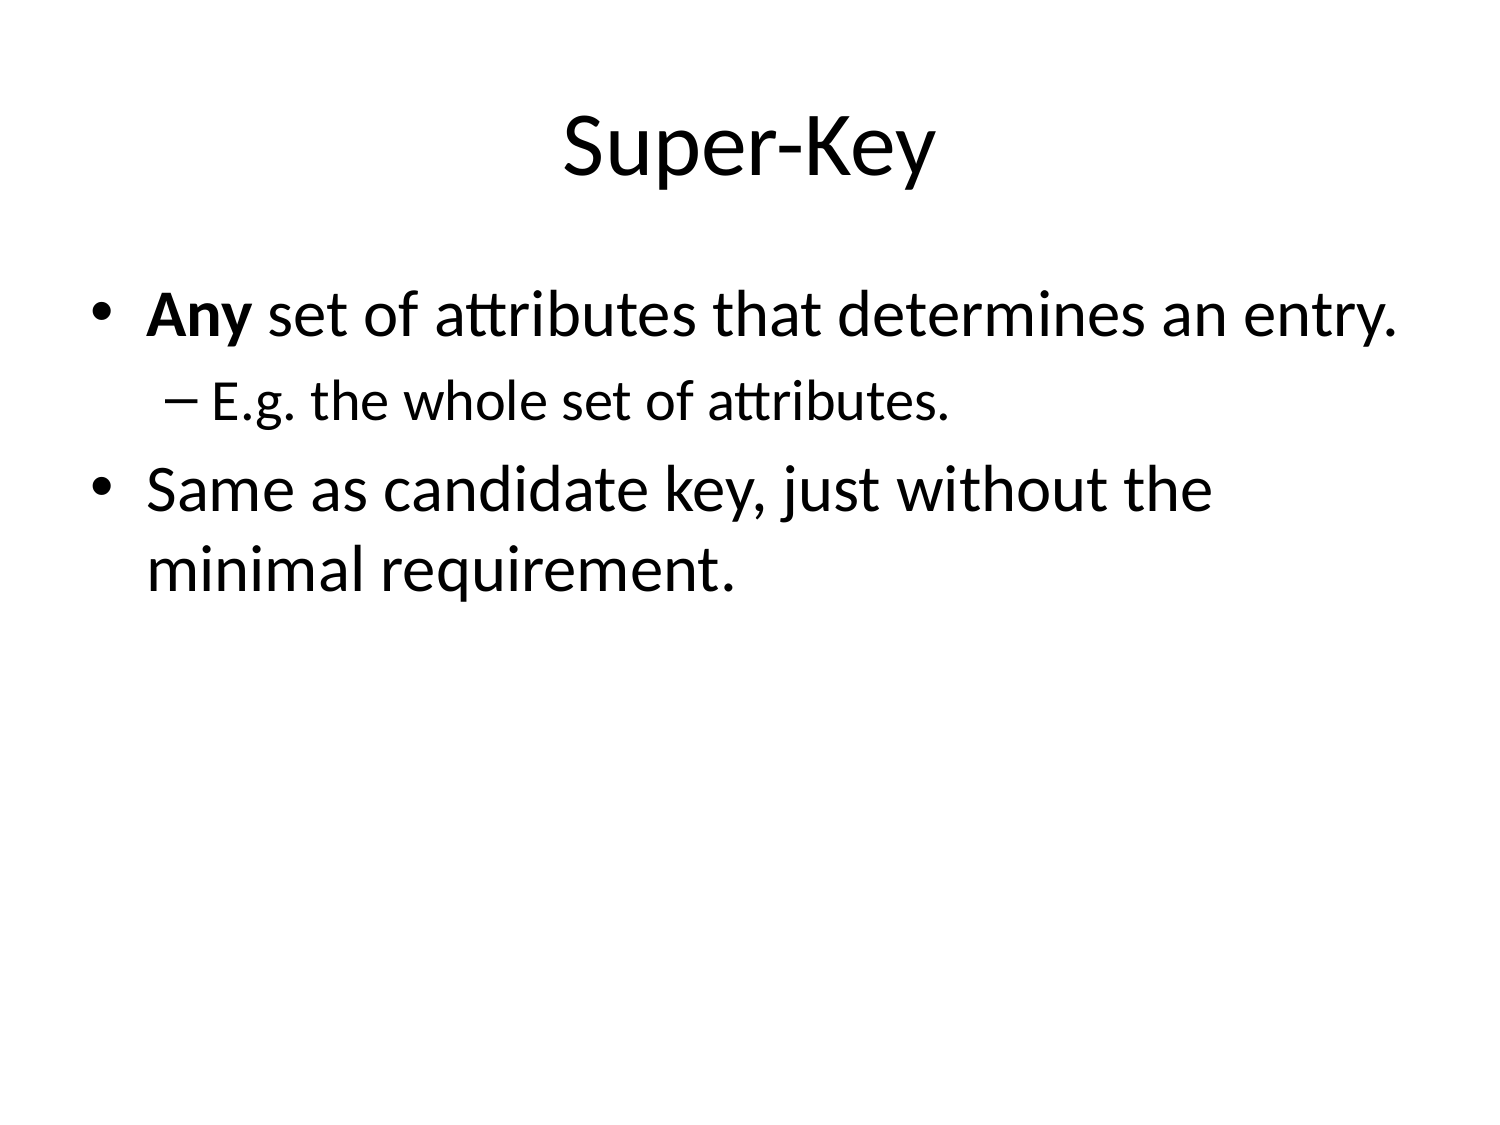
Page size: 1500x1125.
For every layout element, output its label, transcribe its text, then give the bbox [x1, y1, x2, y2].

title Super-Key [75, 45, 1425, 233]
list Any set of attributes that determines an entry. E.g. the whole set of attributes. Same as candidate key, just without the minimal requirement. [75, 262, 1425, 1005]
